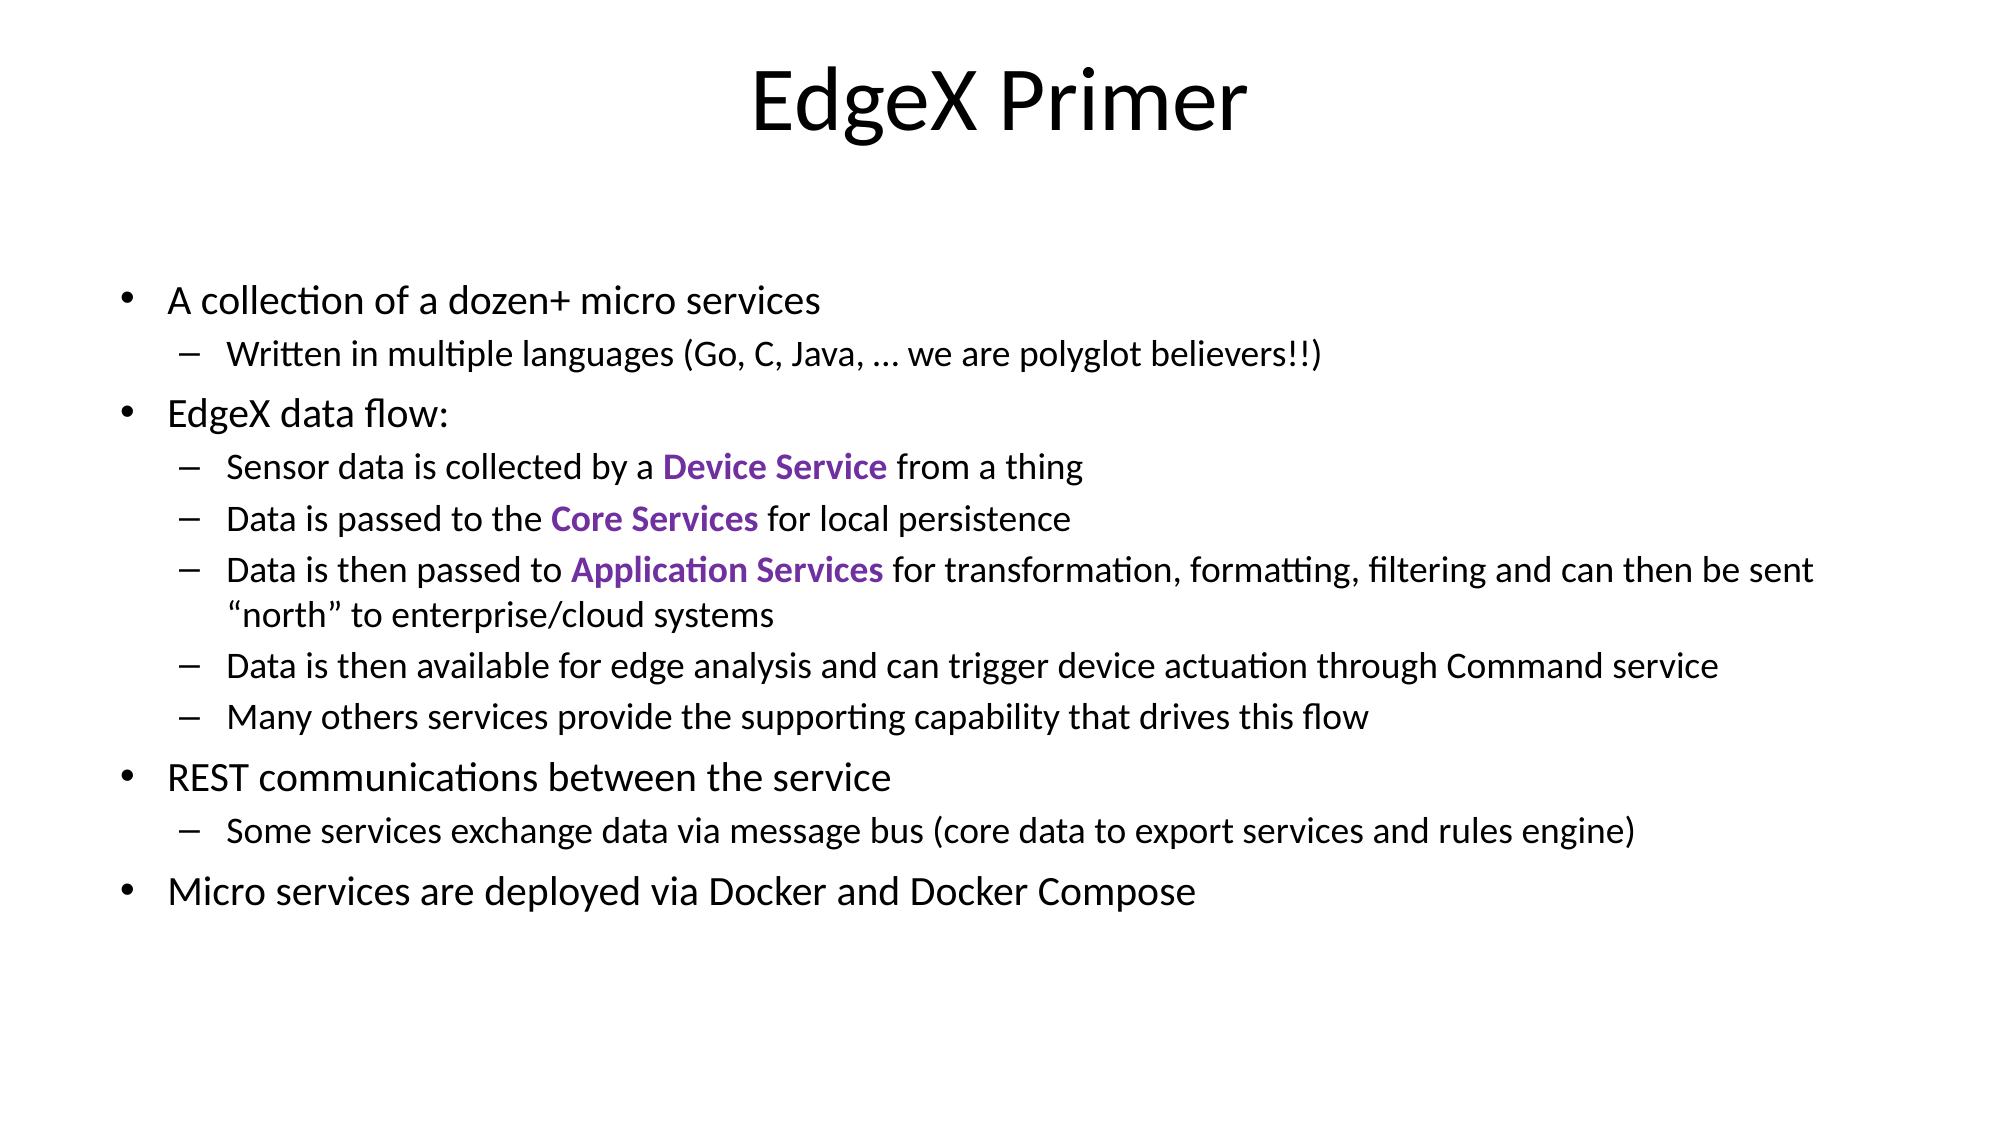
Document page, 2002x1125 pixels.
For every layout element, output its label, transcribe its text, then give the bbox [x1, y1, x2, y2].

list A collection of a dozen+ micro services Written in multiple languages (Go, C, Java, … we are polyglot believers!!) EdgeX data flow: Sensor data is collected by a Device Service from a thing Data is passed to the Core Services for local persistence Data is then passed to Application Services for transformation, formatting, filtering and can then be sent “north” to enterprise/cloud systems Data is then available for edge analysis and can trigger device actuation through Command service Many others services provide the supporting capability that drives this flow REST communications between the service Some services exchange data via message bus (core data to export services and rules engine) Micro services are deployed via Docker and Docker Compose [100, 262, 1901, 1005]
title EdgeX Primer [0, 0, 2001, 188]
